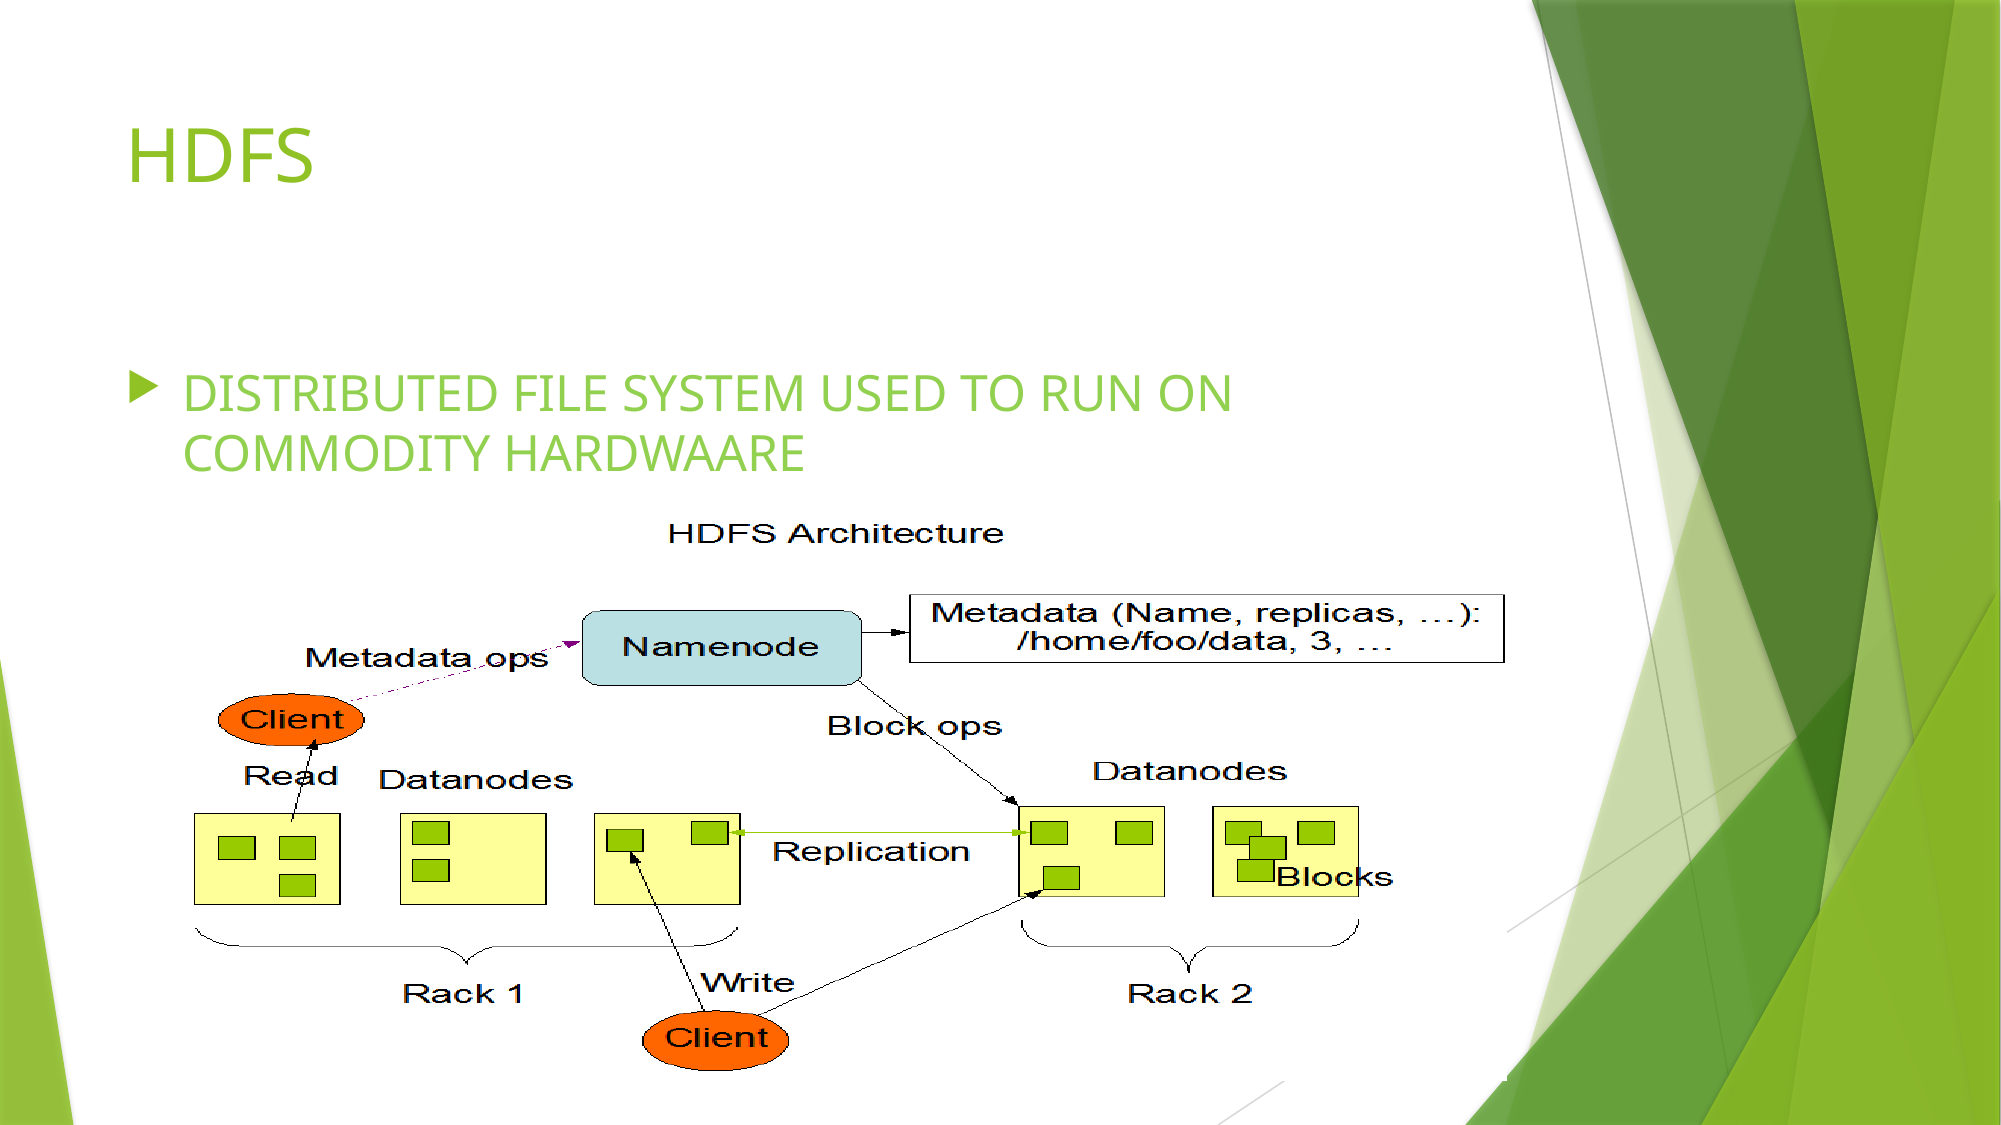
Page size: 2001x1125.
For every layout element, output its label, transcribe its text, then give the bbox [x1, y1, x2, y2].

text_box HDFS [111, 99, 1522, 317]
picture [182, 510, 1507, 1081]
text_box DISTRIBUTED FILE SYSTEM USED TO RUN ON COMMODITY HARDWAARE [111, 354, 1522, 991]
